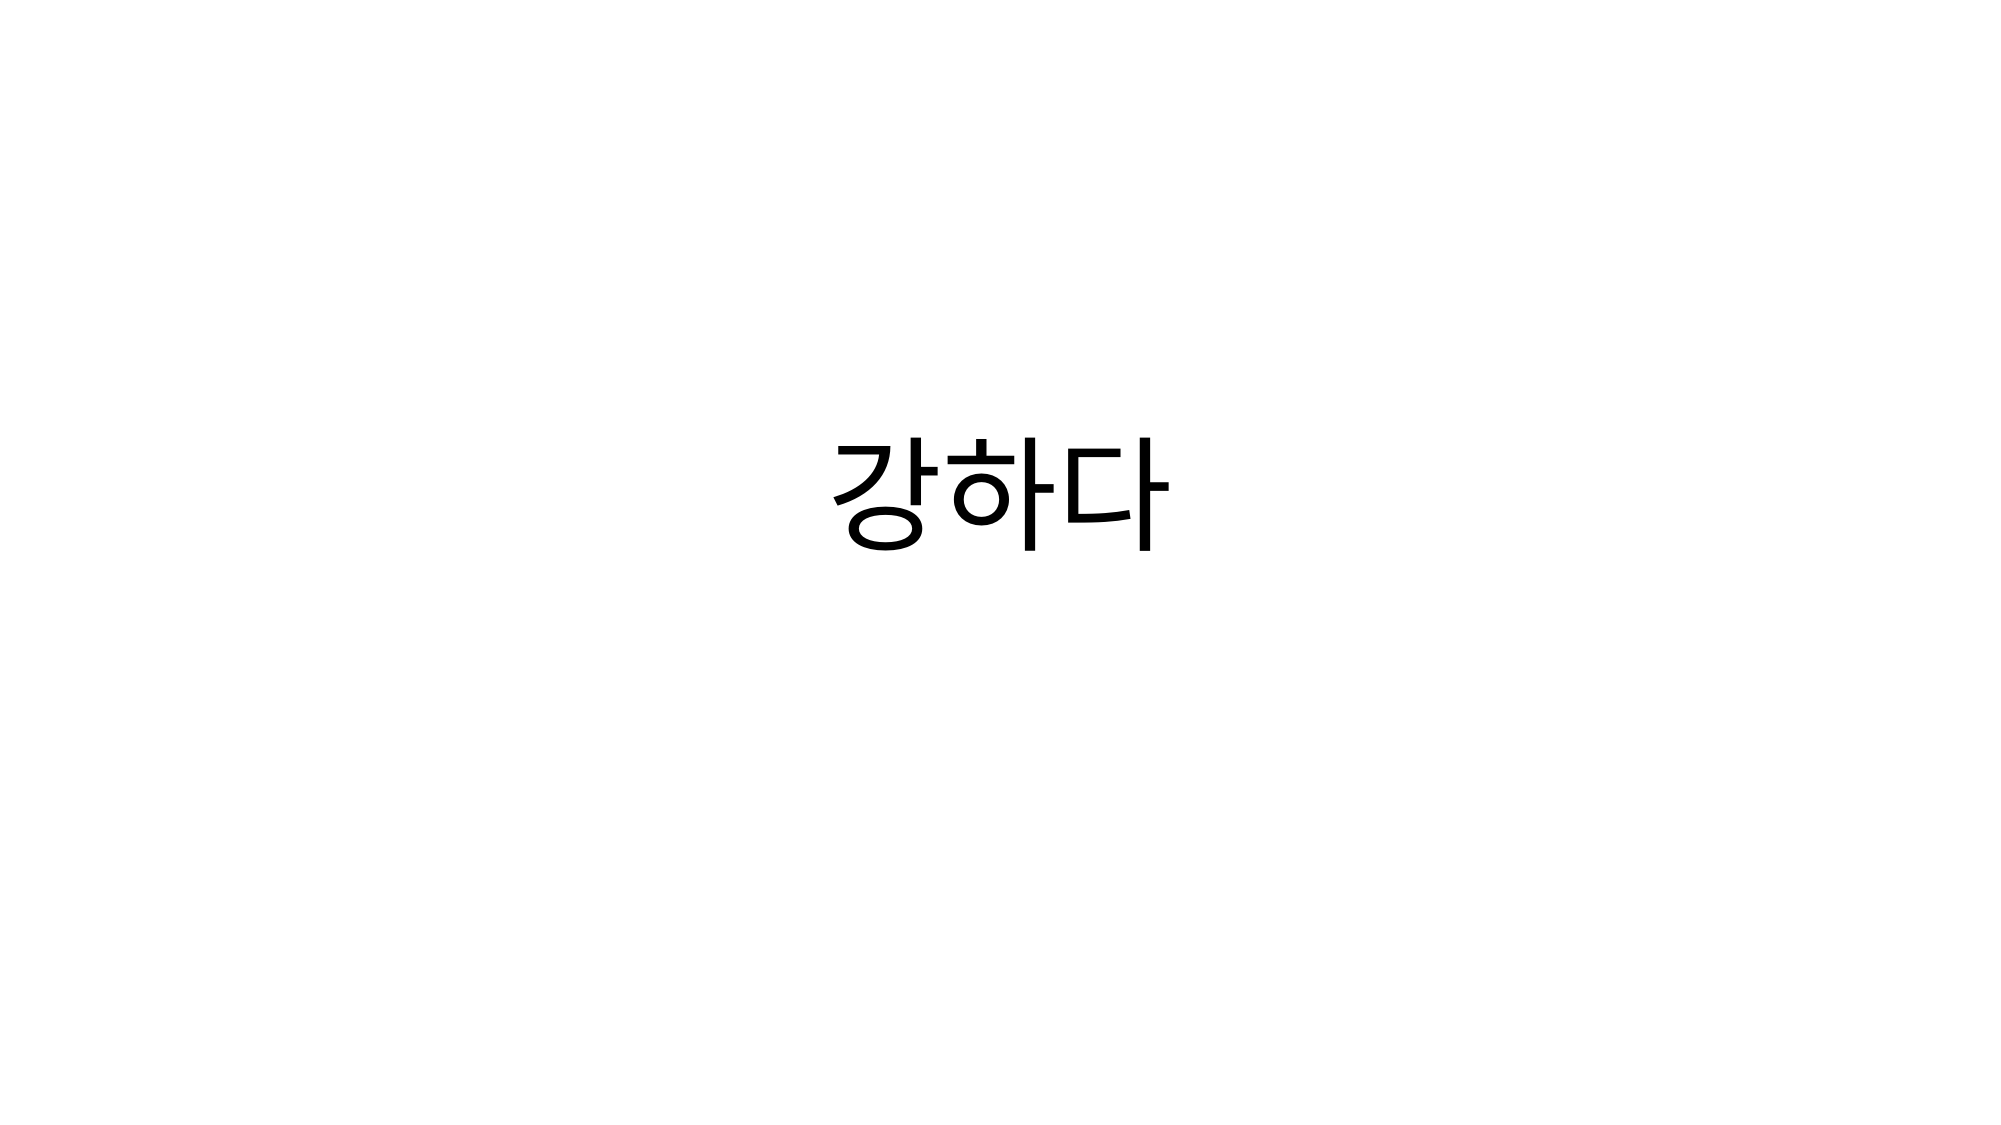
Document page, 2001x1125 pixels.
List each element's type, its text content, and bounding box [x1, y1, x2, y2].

title 강하다 [249, 184, 1750, 576]
